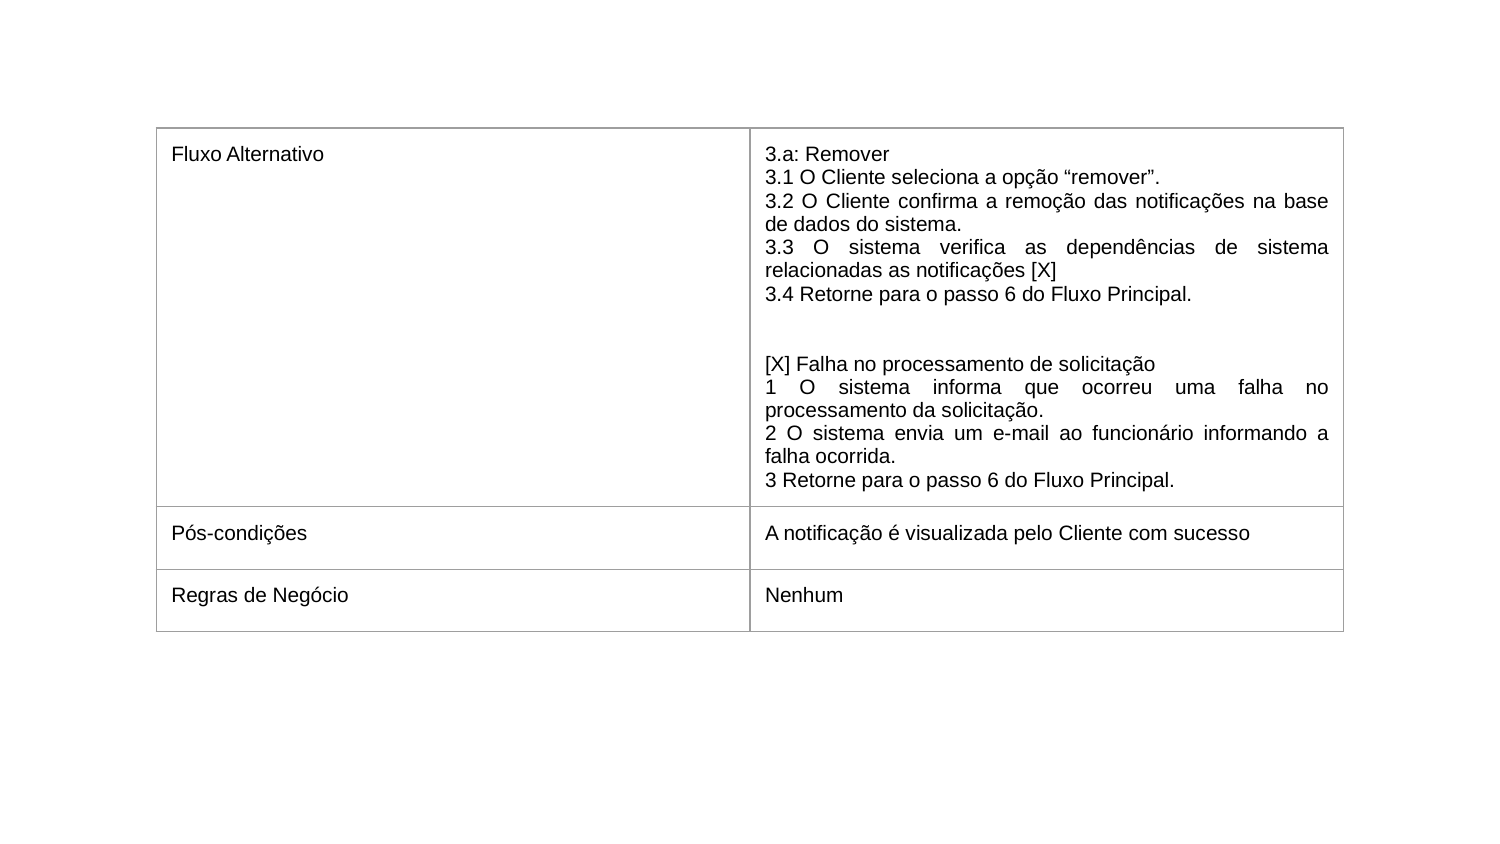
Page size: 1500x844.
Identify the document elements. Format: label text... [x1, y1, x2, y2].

table_cell Regras de Negócio [157, 570, 749, 631]
table_header Fluxo Alternativo [157, 129, 749, 506]
table_cell A notificação é visualizada pelo Cliente com sucesso [751, 507, 1343, 569]
table_cell Pós-condições [157, 507, 749, 569]
table_header 3.a: Remover 3.1 O Cliente seleciona a opção “remover”. 3.2 O Cliente confirma a remoção das notificações na base de dados do sistema. 3.3 O sistema verifica as dependências de sistema relacionadas as notificações [X] 3.4 Retorne para o passo 6 do Fluxo Principal. [X] Falha no processamento de solicitação 1 O sistema informa que ocorreu uma falha no processamento da solicitação. 2 O sistema envia um e-mail ao funcionário informando a falha ocorrida. 3 Retorne para o passo 6 do Fluxo Principal. [751, 129, 1343, 506]
table_cell Nenhum [751, 570, 1343, 631]
